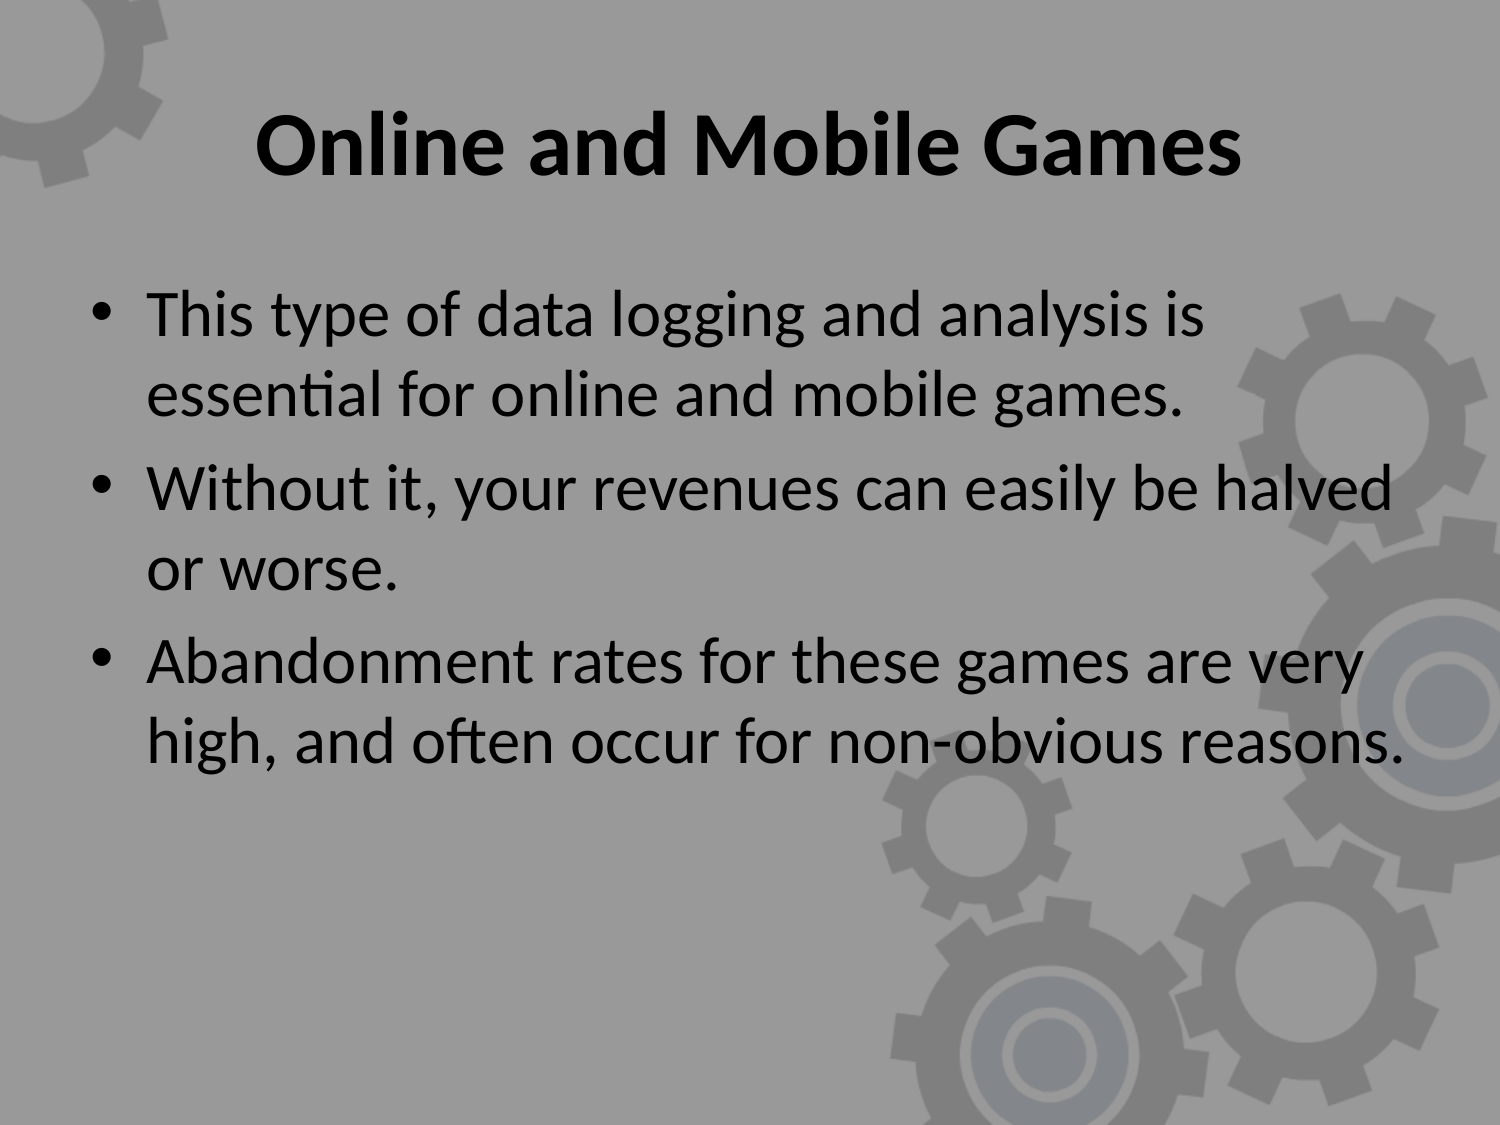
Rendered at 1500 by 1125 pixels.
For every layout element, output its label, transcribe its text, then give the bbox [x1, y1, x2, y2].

picture [0, 0, 1500, 1125]
title Online and Mobile Games [74, 44, 1426, 233]
list This type of data logging and analysis is essential for online and mobile games. Without it, your revenues can easily be halved or worse. Abandonment rates for these games are very high, and often occur for non-obvious reasons. [74, 262, 1426, 1006]
